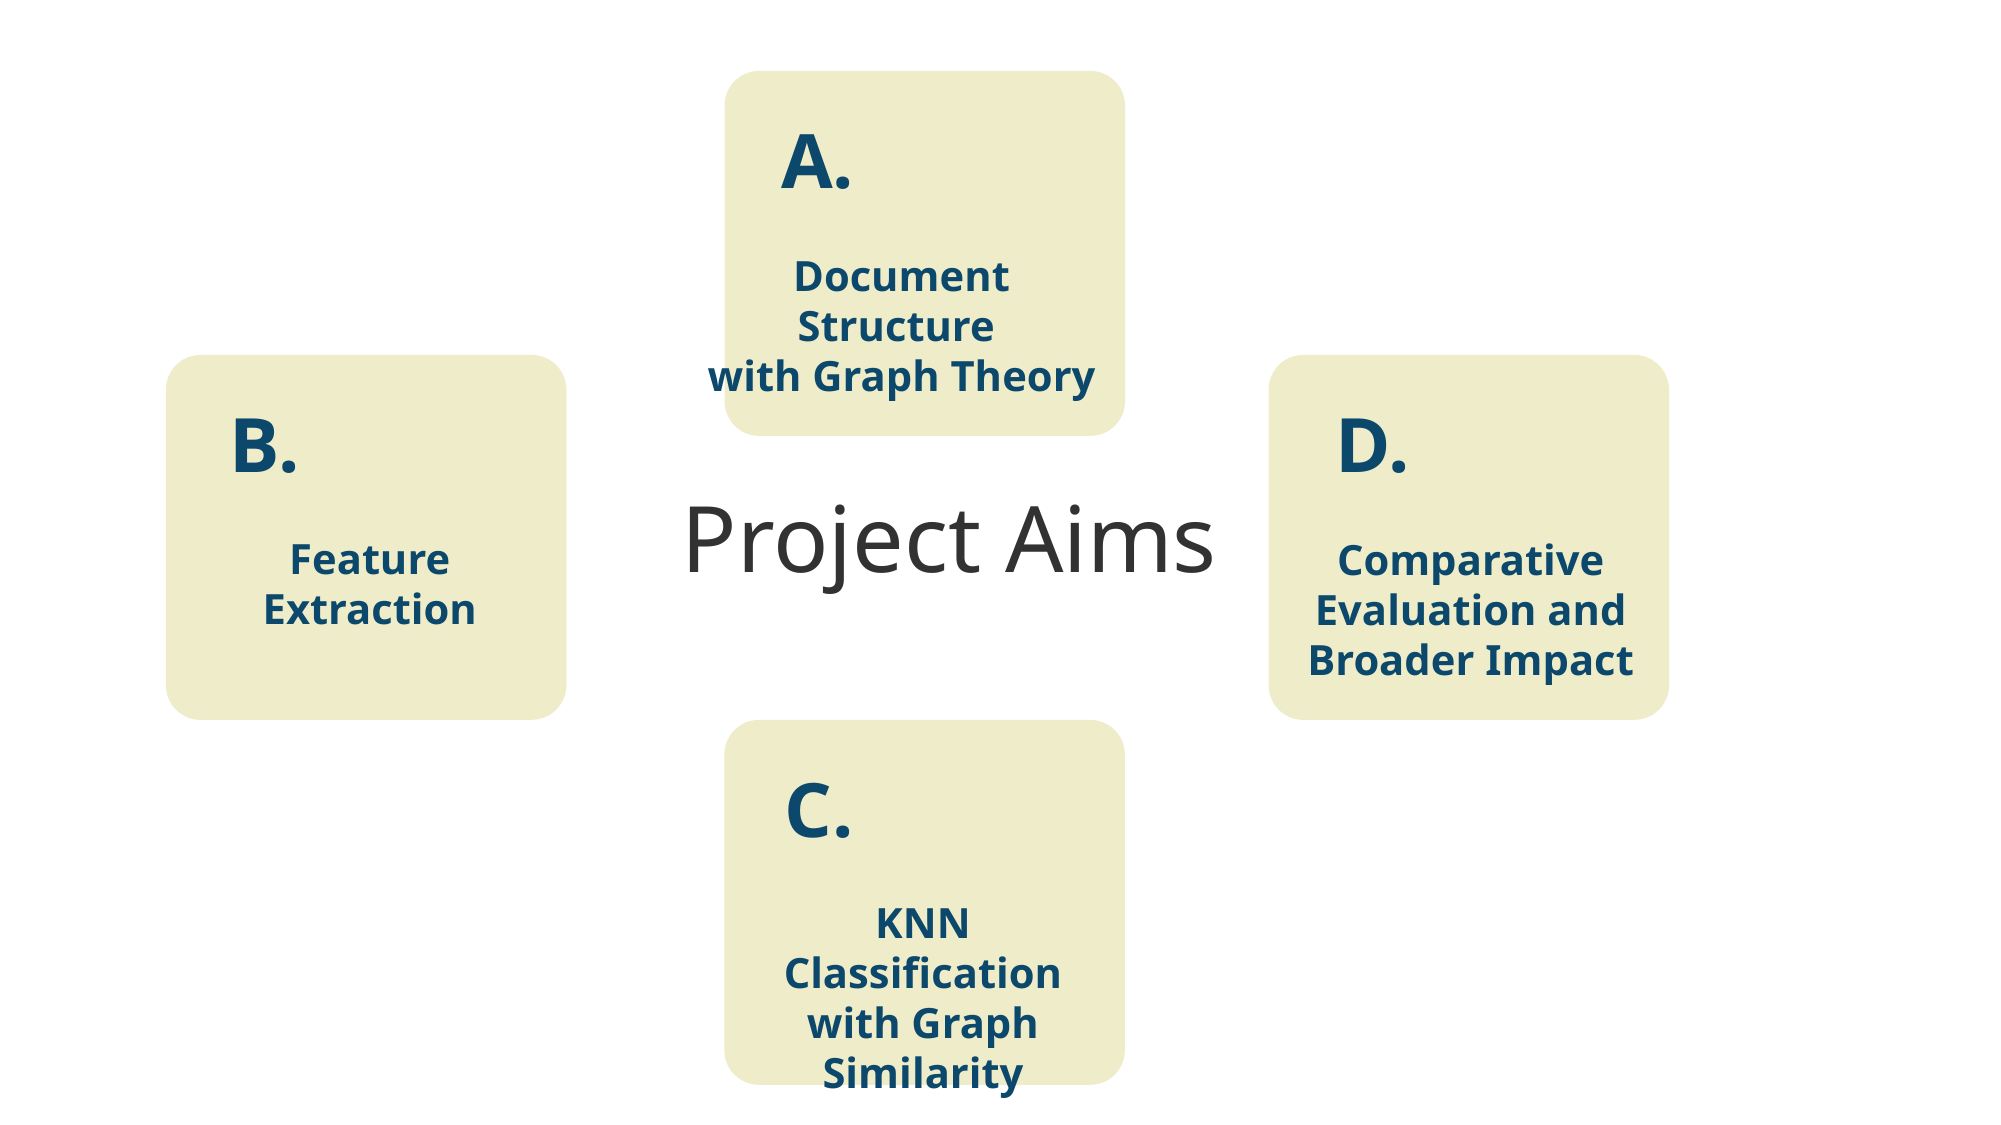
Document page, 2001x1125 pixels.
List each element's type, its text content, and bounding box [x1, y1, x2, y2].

text_box D. [1320, 390, 1484, 496]
text_box Feature Extraction [169, 525, 570, 641]
text_box C. [769, 755, 933, 861]
text_box [723, 718, 1126, 1062]
text_box [1267, 353, 1671, 721]
text_box [723, 69, 1127, 437]
text_box [164, 353, 568, 721]
text_box Comparative Evaluation and Broader Impact [1270, 526, 1672, 692]
text_box B. [214, 390, 378, 496]
text_box A. [766, 106, 929, 212]
text_box KNN Classification with Graph Similarity [722, 889, 1124, 1105]
text_box Document Structure with Graph Theory [692, 242, 1111, 408]
text_box Project Aims [568, 473, 1267, 599]
